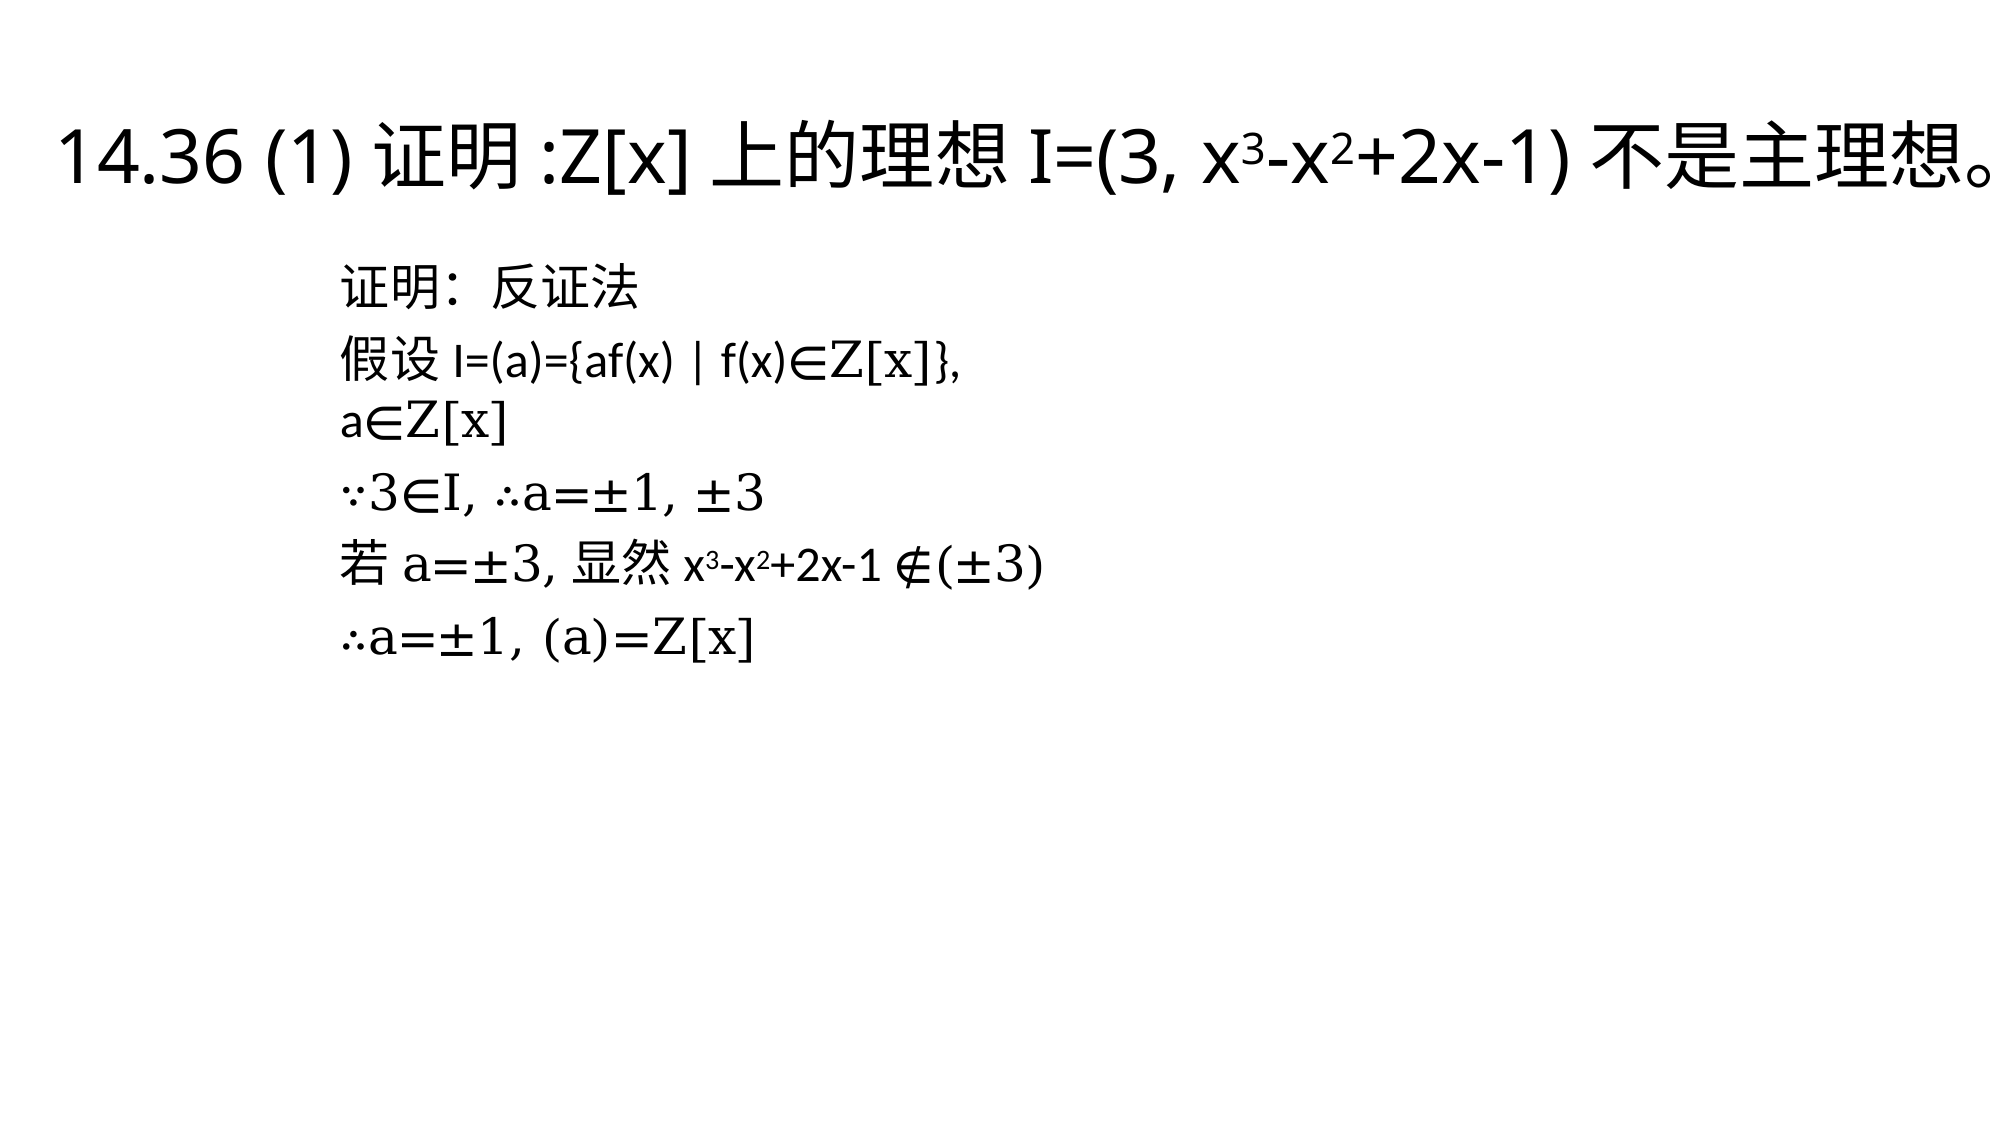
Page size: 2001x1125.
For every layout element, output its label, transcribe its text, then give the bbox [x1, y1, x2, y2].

title 14.36 (1)证明:Z[x]上的理想I=(3, x3-x2+2x-1)不是主理想。 [52, 57, 2000, 248]
text_box 证明：反证法 假设I=(a)={af(x) | f(x)∊Z[x]}, a∊Z[x] ∵3∊I, ∴a=±1, ±3 若a=±3,显然x3-x2+2x-1 ∉(±3) ∴a=±1, (a)=Z[x] [337, 241, 1069, 665]
